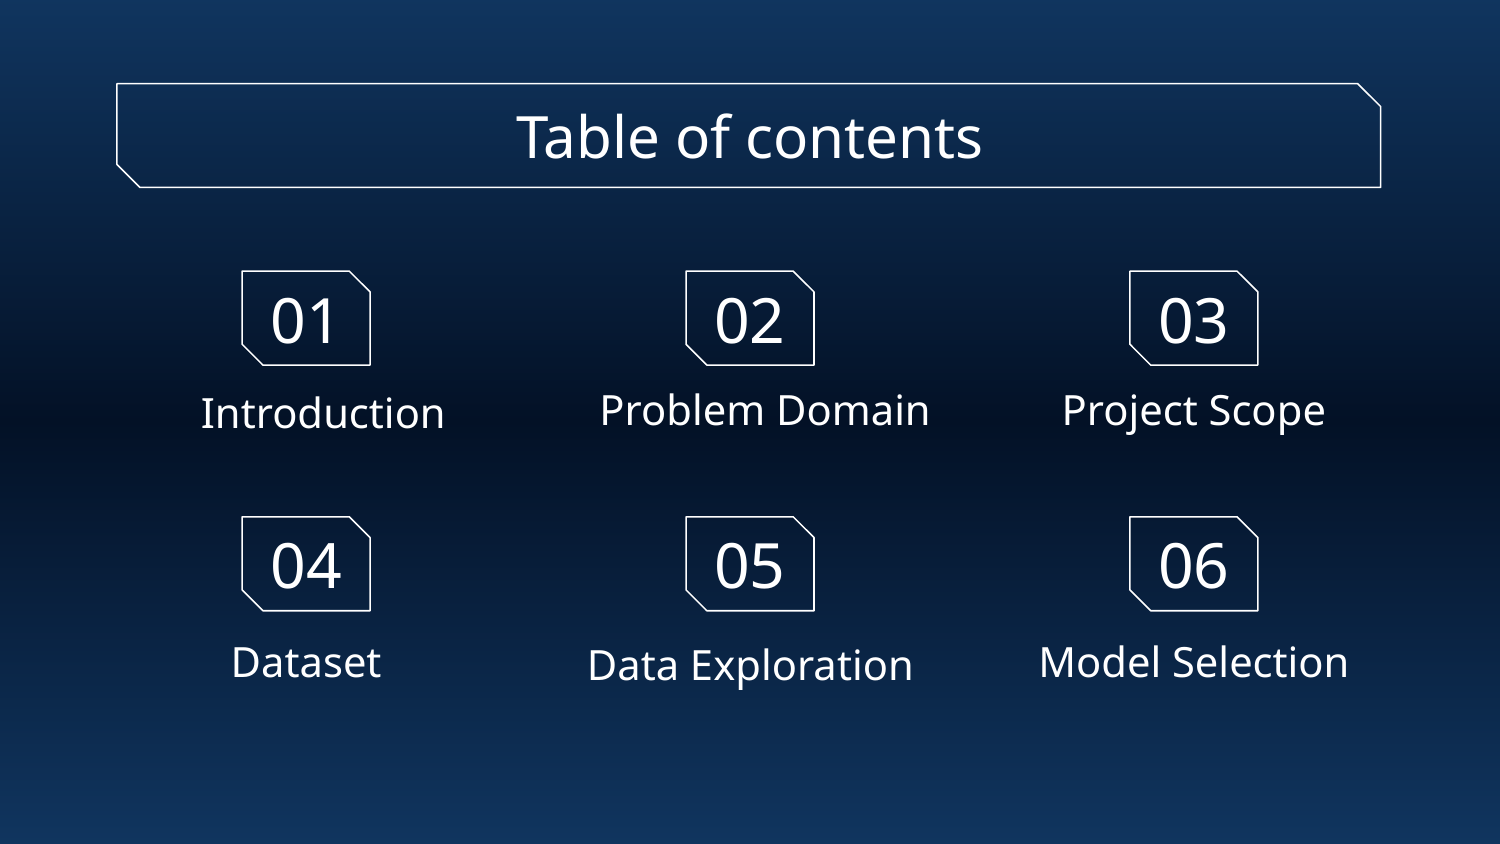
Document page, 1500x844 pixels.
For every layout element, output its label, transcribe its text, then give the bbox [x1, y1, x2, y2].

title 02 [676, 281, 824, 355]
title Problem Domain [560, 361, 970, 449]
text_box [686, 516, 804, 527]
text_box [135, 183, 1381, 188]
text_box [1129, 271, 1247, 281]
text_box [116, 83, 1363, 165]
text_box [1140, 355, 1258, 361]
text_box [686, 271, 804, 281]
title 03 [1119, 281, 1268, 355]
text_box [1129, 516, 1248, 527]
title 04 [232, 527, 380, 601]
title 06 [1119, 527, 1268, 601]
title Data Exploration [531, 617, 970, 704]
text_box [1140, 601, 1258, 611]
text_box [253, 601, 371, 611]
title 05 [676, 527, 824, 601]
text_box [252, 355, 371, 365]
title Table of contents [117, 88, 1382, 183]
text_box [242, 271, 360, 281]
text_box [696, 355, 815, 361]
title Project Scope [1004, 361, 1383, 449]
title Introduction [134, 365, 513, 452]
title Model Selection [981, 614, 1407, 702]
text_box [697, 601, 815, 611]
text_box [242, 516, 360, 527]
title Dataset [156, 614, 456, 702]
title 01 [232, 281, 380, 355]
